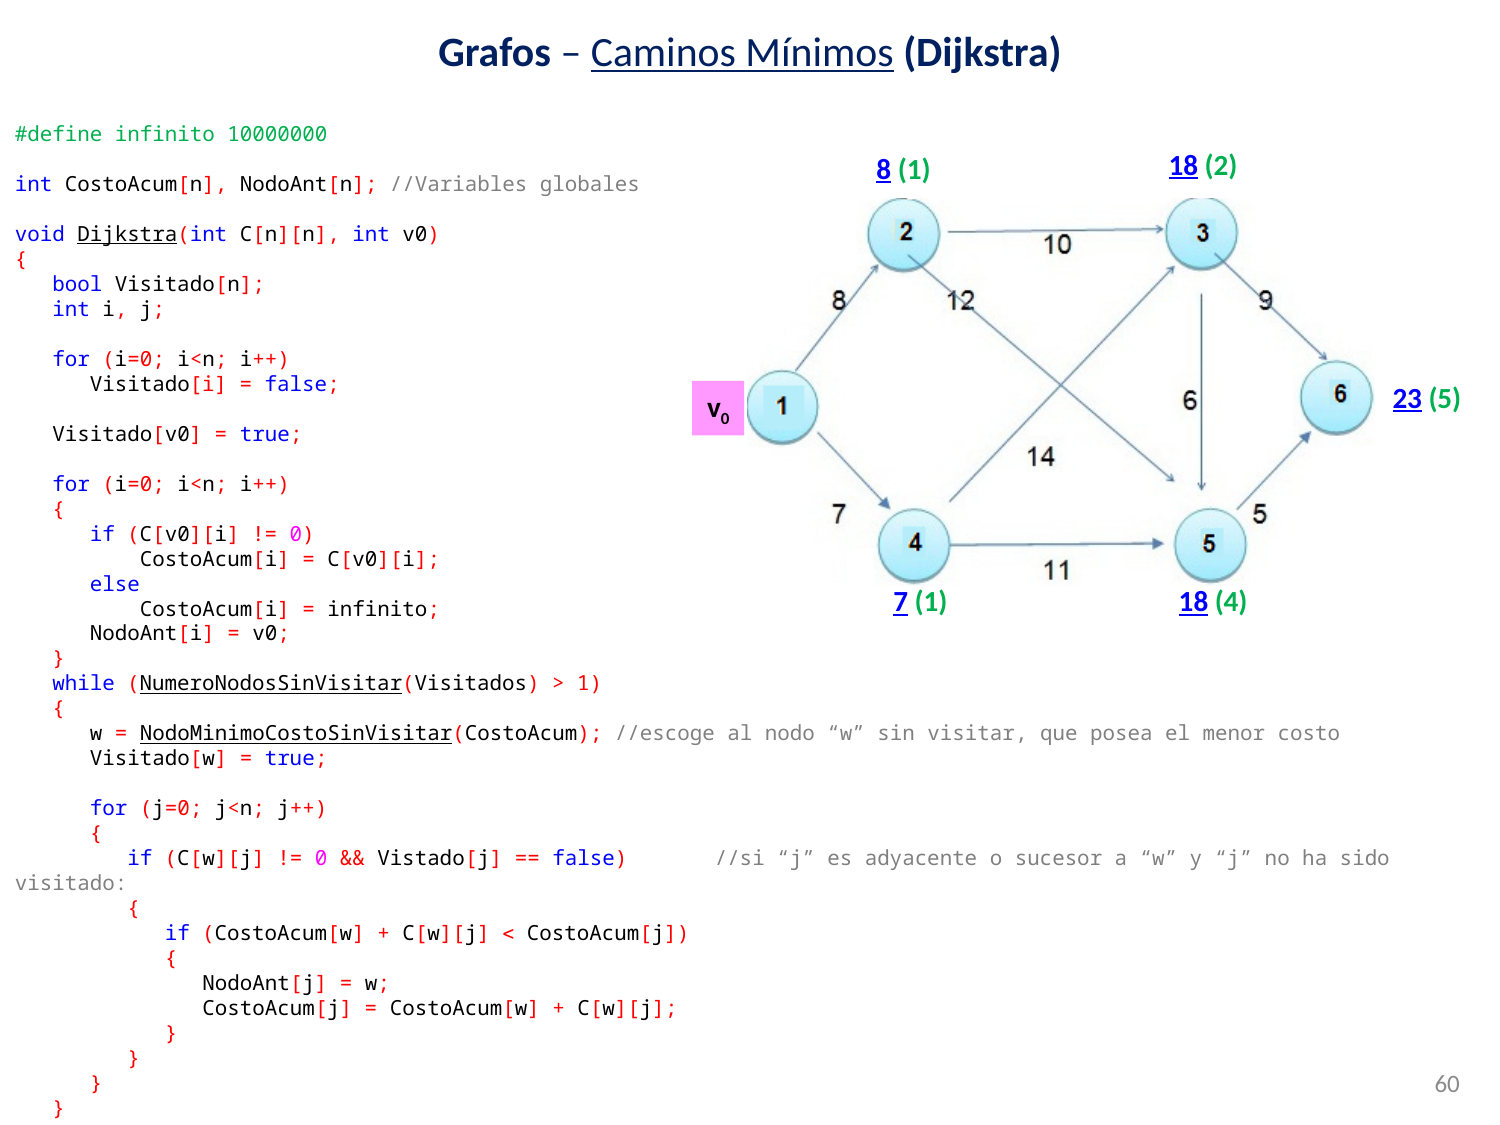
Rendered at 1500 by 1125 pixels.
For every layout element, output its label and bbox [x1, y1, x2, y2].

text_box [0, 113, 1500, 1125]
title [0, 0, 1500, 100]
